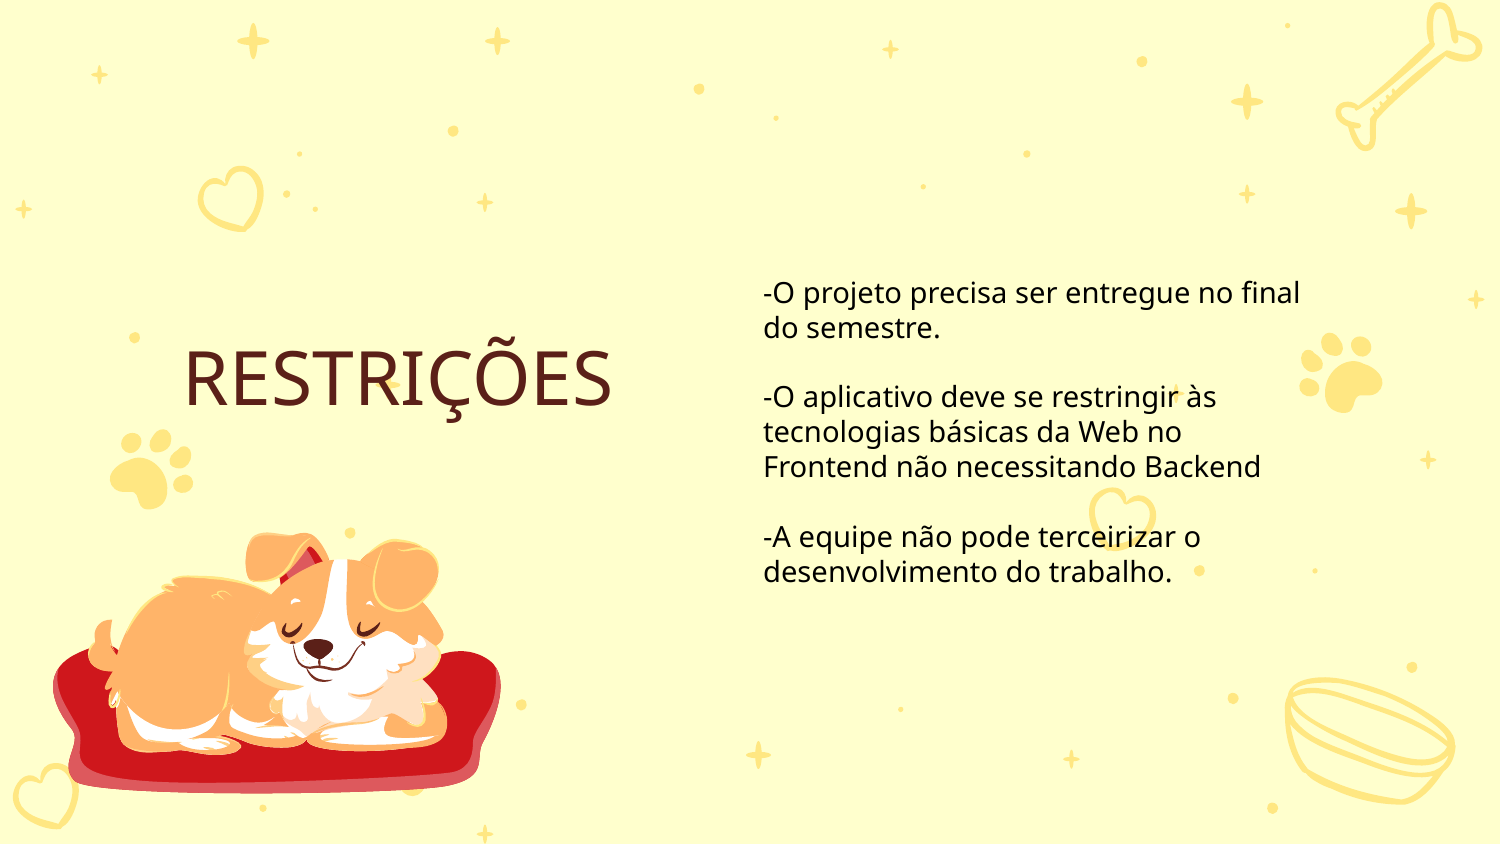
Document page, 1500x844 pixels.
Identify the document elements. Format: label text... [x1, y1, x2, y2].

text_box -O projeto precisa ser entregue no final do semestre. -O aplicativo deve se restringir às tecnologias básicas da Web no Frontend não necessitando Backend -A equipe não pode terceirizar o desenvolvimento do trabalho. [748, 258, 1325, 674]
title RESTRIÇÕES [0, 304, 748, 446]
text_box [34, 532, 515, 794]
text_box [40, 304, 748, 376]
